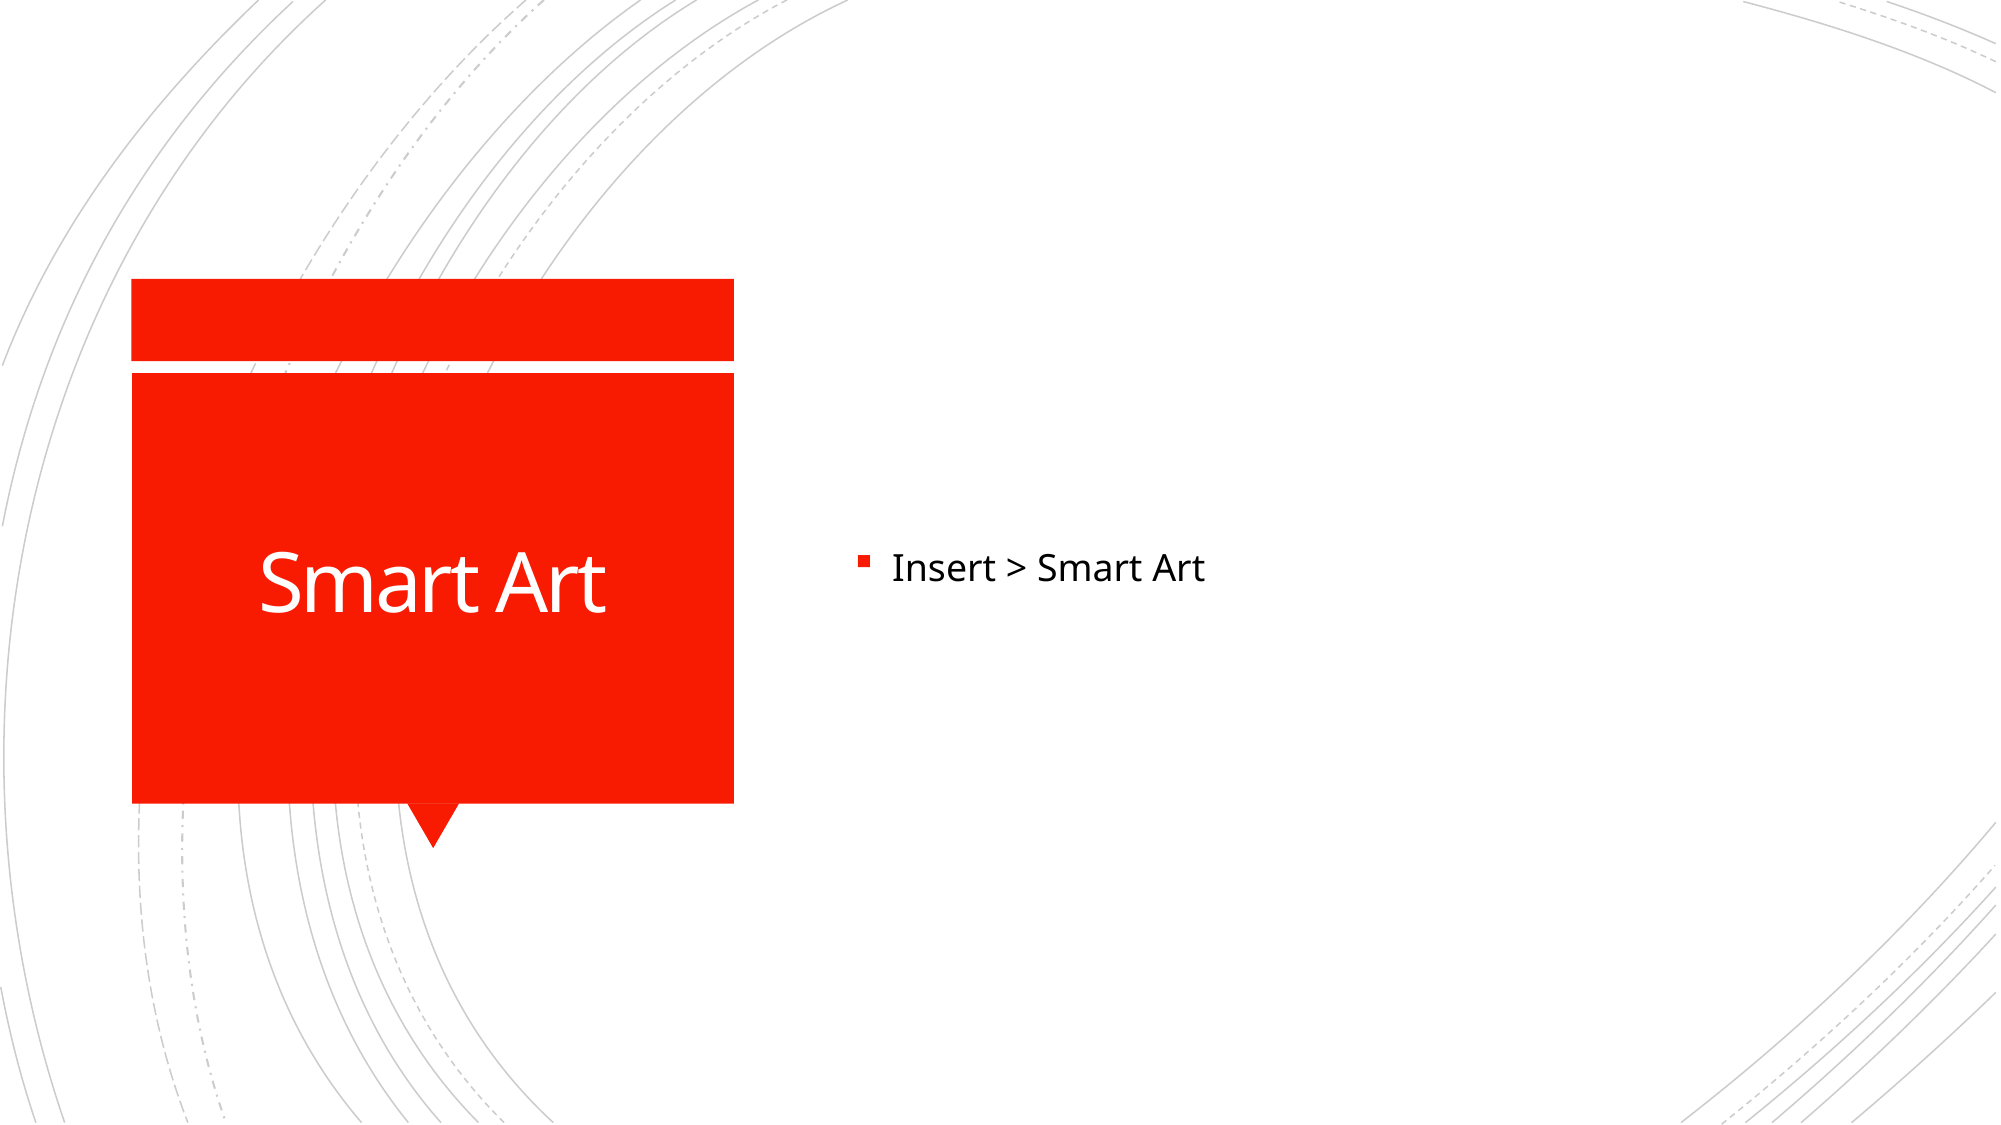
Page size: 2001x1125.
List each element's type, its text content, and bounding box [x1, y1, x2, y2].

list Insert > Smart Art [839, 131, 1871, 993]
title Smart Art [145, 385, 720, 789]
